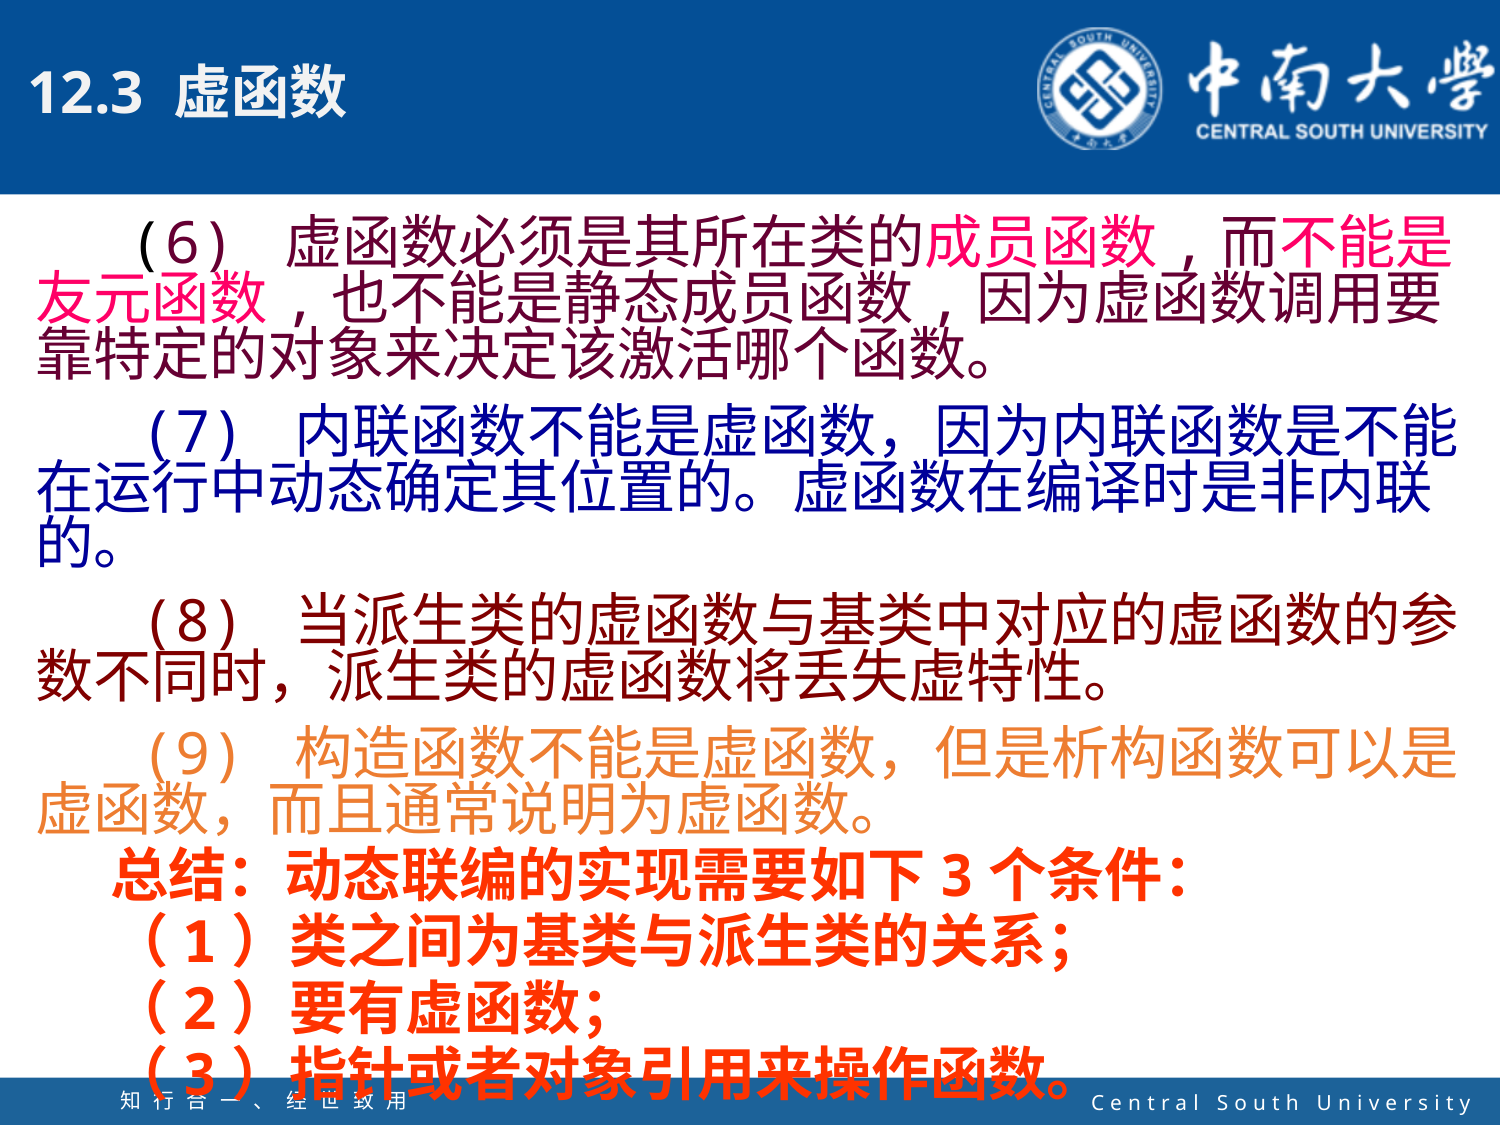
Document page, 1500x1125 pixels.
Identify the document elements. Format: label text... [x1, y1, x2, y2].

text_box [0, 1077, 1500, 1125]
text_box (6) 虚函数必须是其所在类的成员函数,而不能是友元函数,也不能是静态成员函数,因为虚函数调用要靠特定的对象来决定该激活哪个函数。 (7) 内联函数不能是虚函数，因为内联函数是不能在运行中动态确定其位置的。虚函数在编译时是非内联的。 (8) 当派生类的虚函数与基类中对应的虚函数的参数不同时，派生类的虚函数将丢失虚特性。 (9) 构造函数不能是虚函数，但是析构函数可以是虚函数，而且通常说明为虚函数。 总结：动态联编的实现需要如下3个条件： （1）类之间为基类与派生类的关系； （2）要有虚函数； （3）指针或者对象引用来操作函数。 [20, 211, 1476, 1075]
text_box 知行合一、经世致用 [105, 1080, 423, 1120]
picture [1030, 25, 1500, 155]
text_box Central South University [1076, 1082, 1486, 1123]
